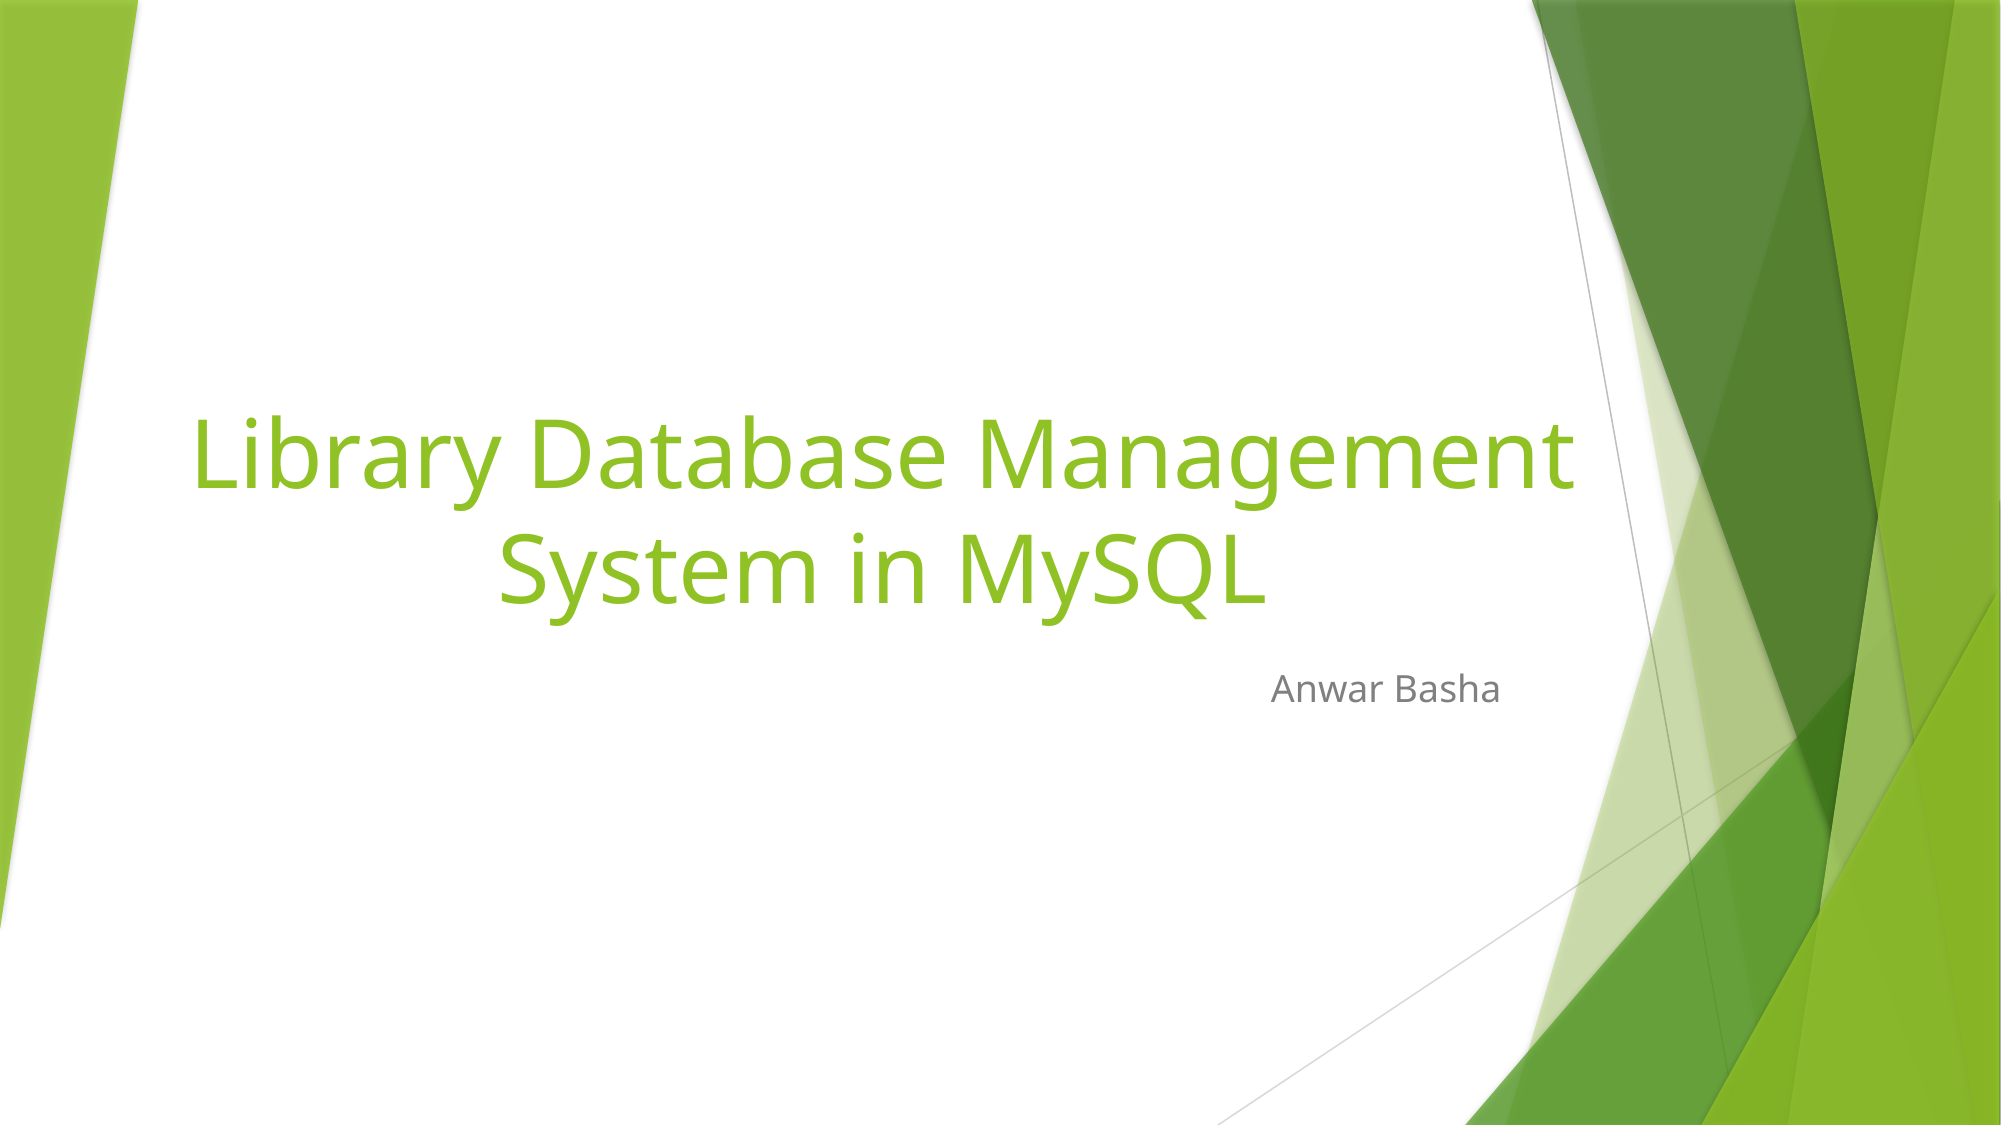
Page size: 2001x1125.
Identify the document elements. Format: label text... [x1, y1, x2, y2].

subtitle Anwar Basha [483, 657, 1517, 753]
title Library Database Management System in MySQL [168, 354, 1597, 630]
